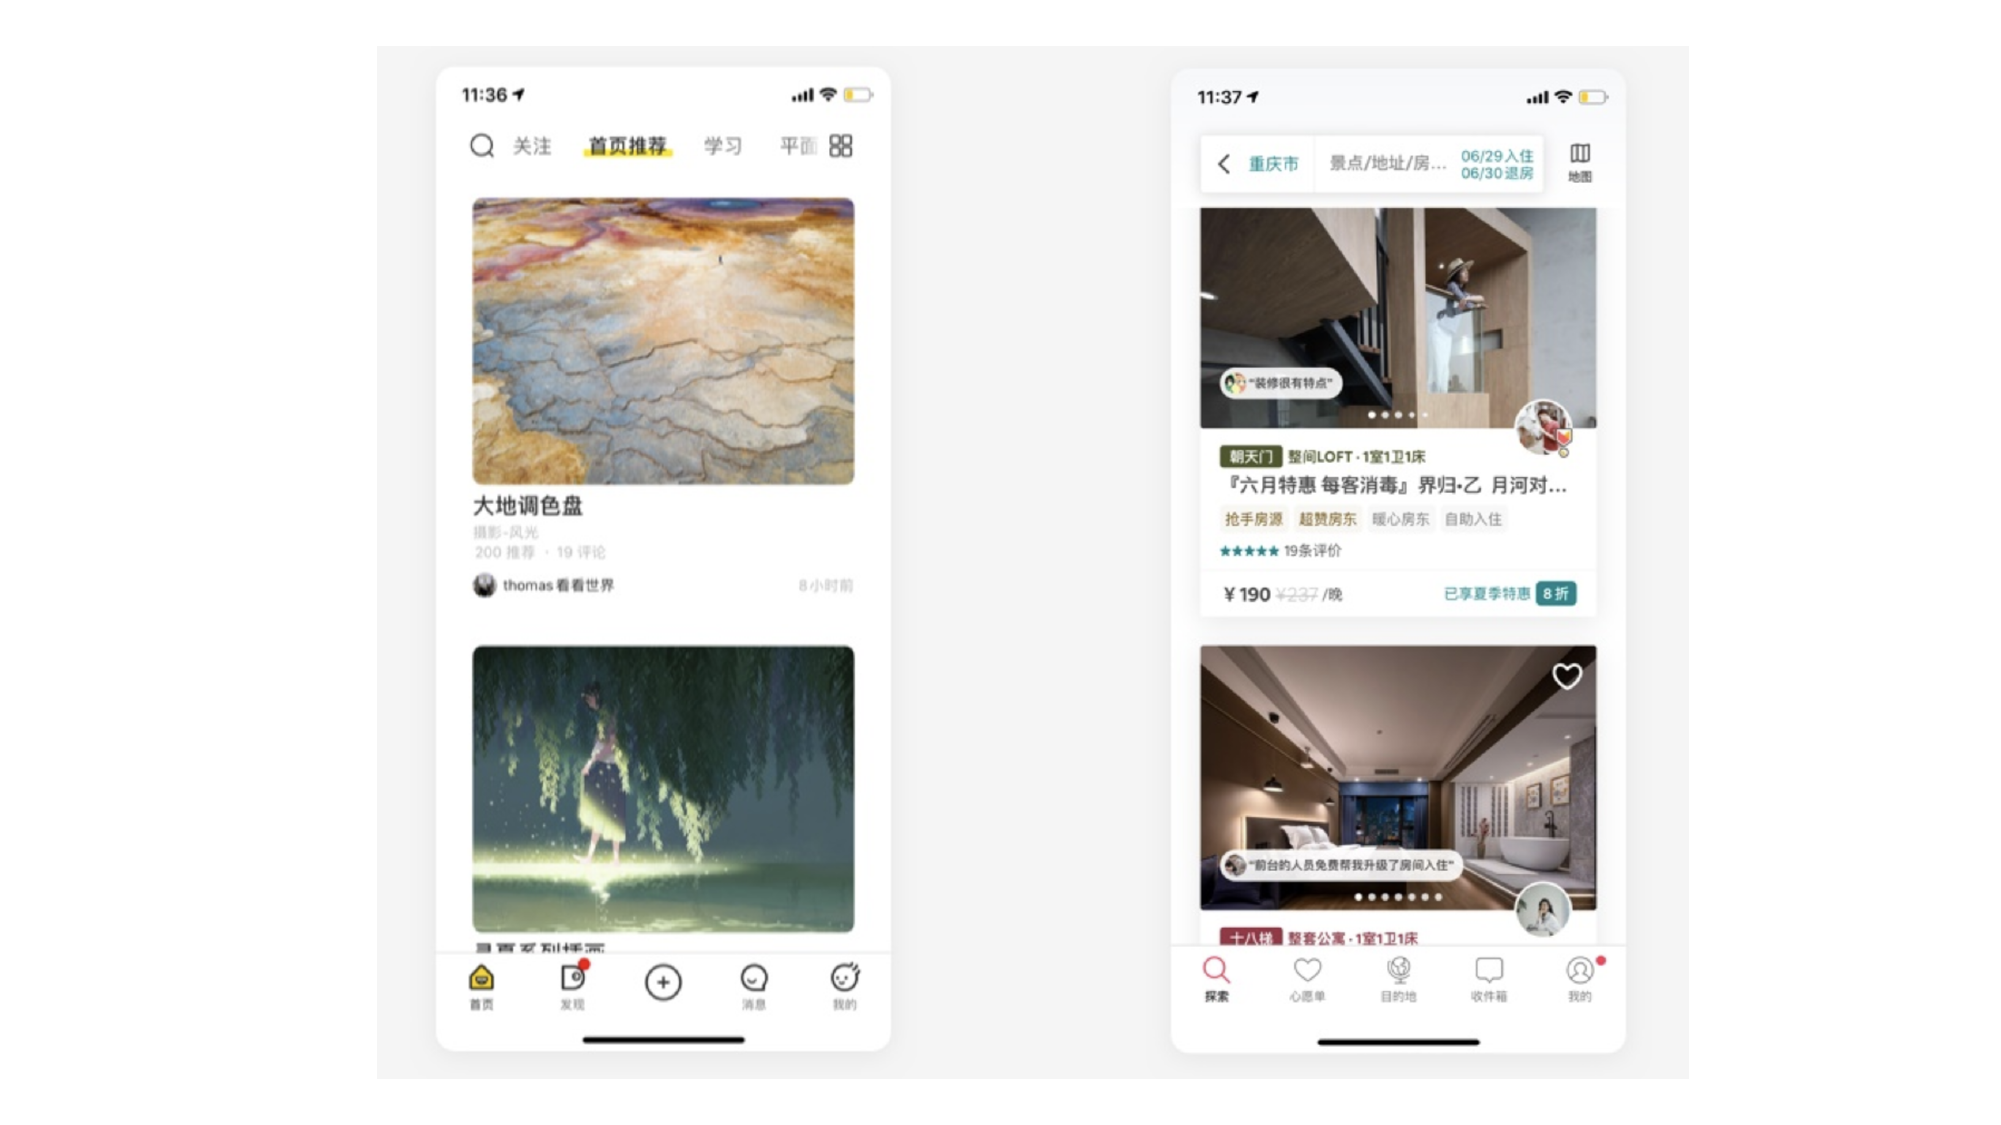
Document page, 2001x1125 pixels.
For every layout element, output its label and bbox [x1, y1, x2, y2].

list [376, 46, 1689, 1079]
